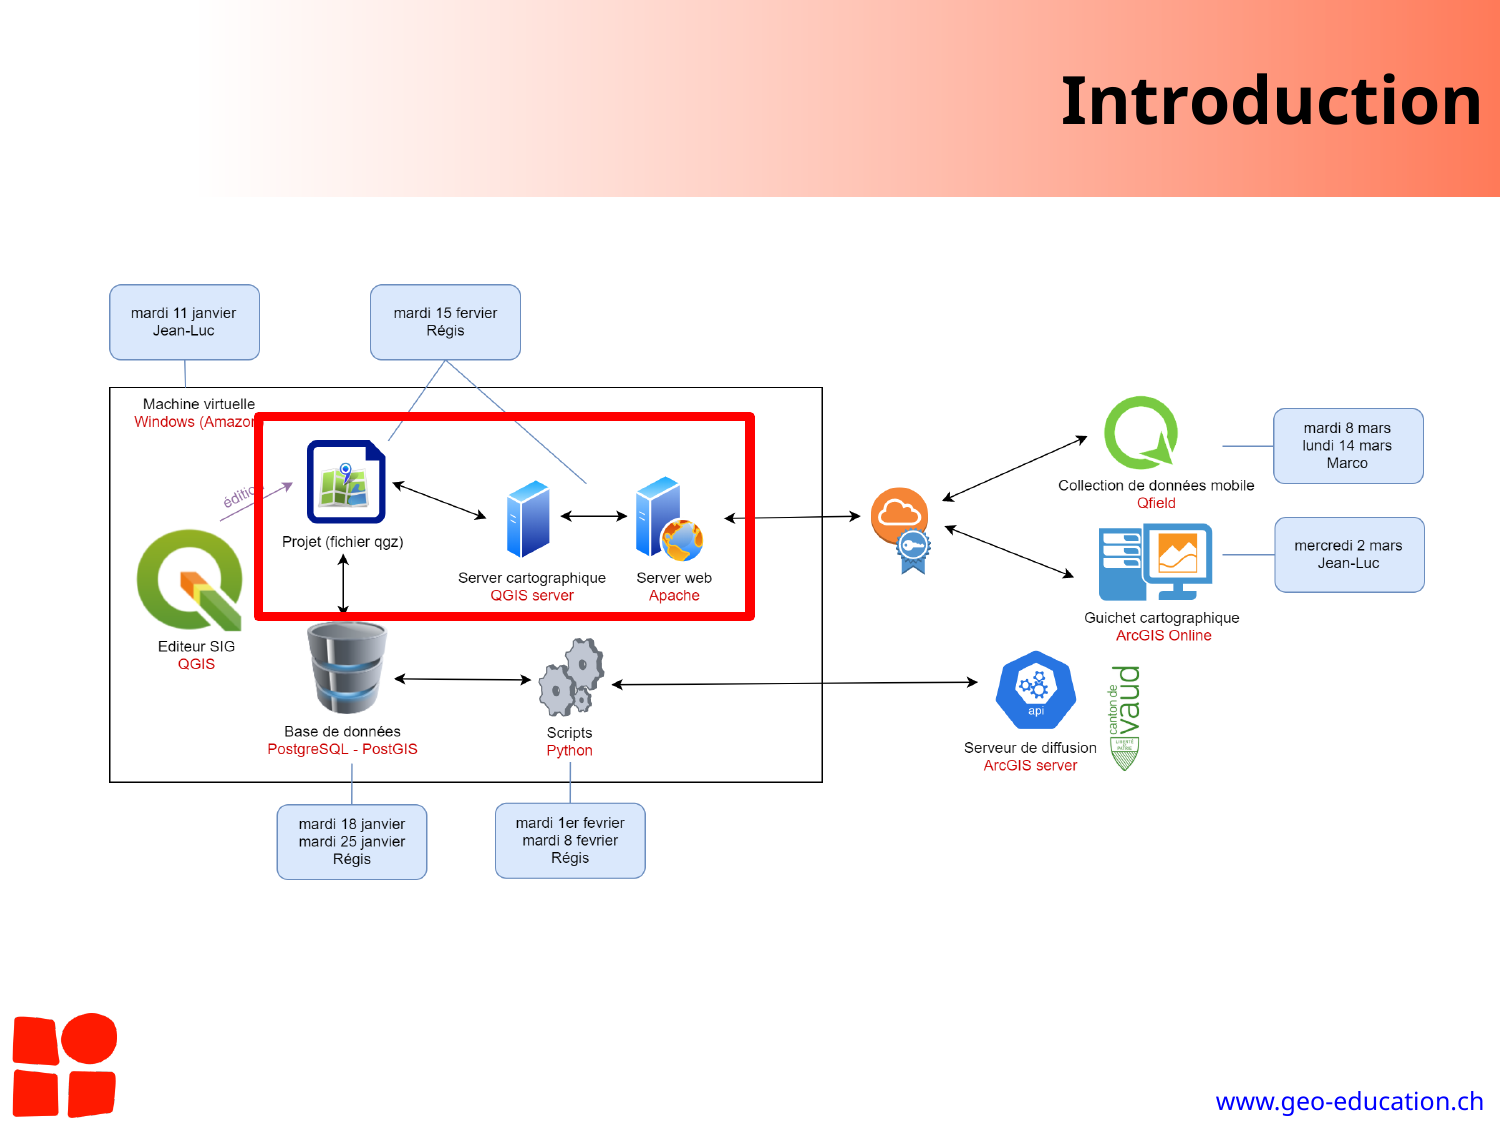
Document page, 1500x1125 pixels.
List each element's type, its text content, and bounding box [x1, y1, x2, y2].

picture [12, 1013, 117, 1118]
picture [109, 284, 1426, 880]
title Introduction [196, 0, 1500, 197]
